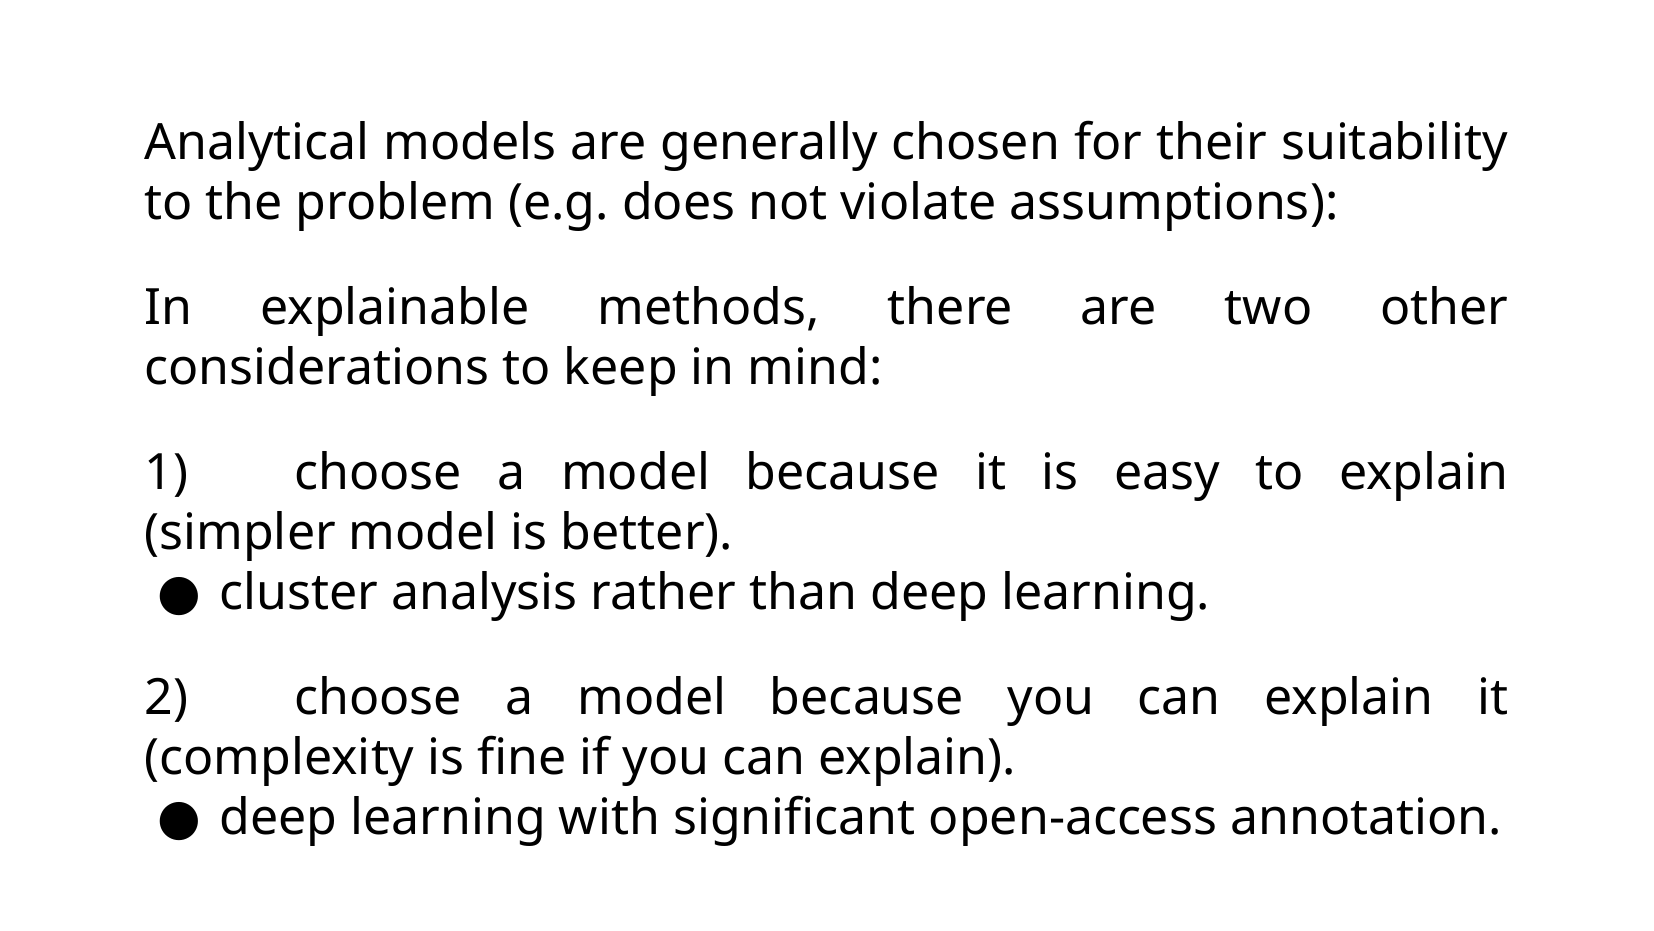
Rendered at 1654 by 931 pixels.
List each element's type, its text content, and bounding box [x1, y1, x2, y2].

subtitle Analytical models are generally chosen for their suitability to the problem (e.g. does not violate assumptions): In explainable methods, there are two other considerations to keep in mind: 1) choose a model because it is easy to explain (simpler model is better). cluster analysis rather than deep learning. 2) choose a model because you can explain it (complexity is fine if you can explain). deep learning with significant open-access annotation. [144, 203, 1510, 872]
